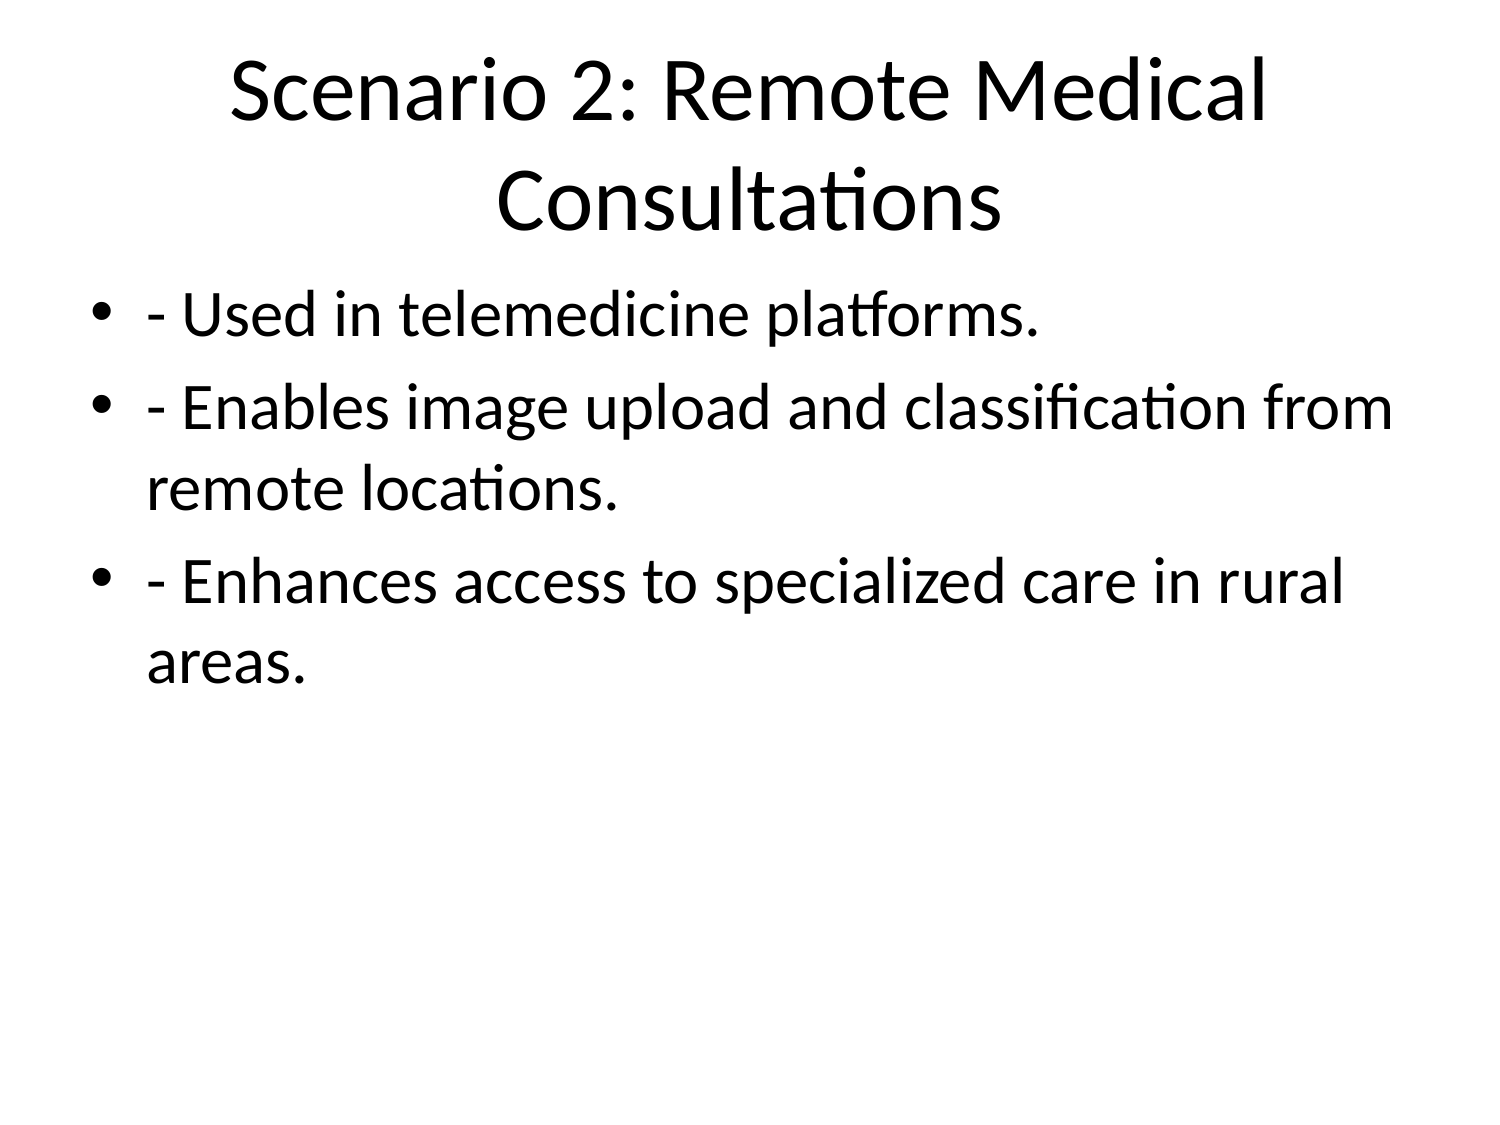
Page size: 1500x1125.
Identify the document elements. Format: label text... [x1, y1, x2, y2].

title Scenario 2: Remote Medical Consultations [75, 45, 1425, 233]
list - Used in telemedicine platforms. - Enables image upload and classification from remote locations. - Enhances access to specialized care in rural areas. [75, 262, 1425, 1005]
